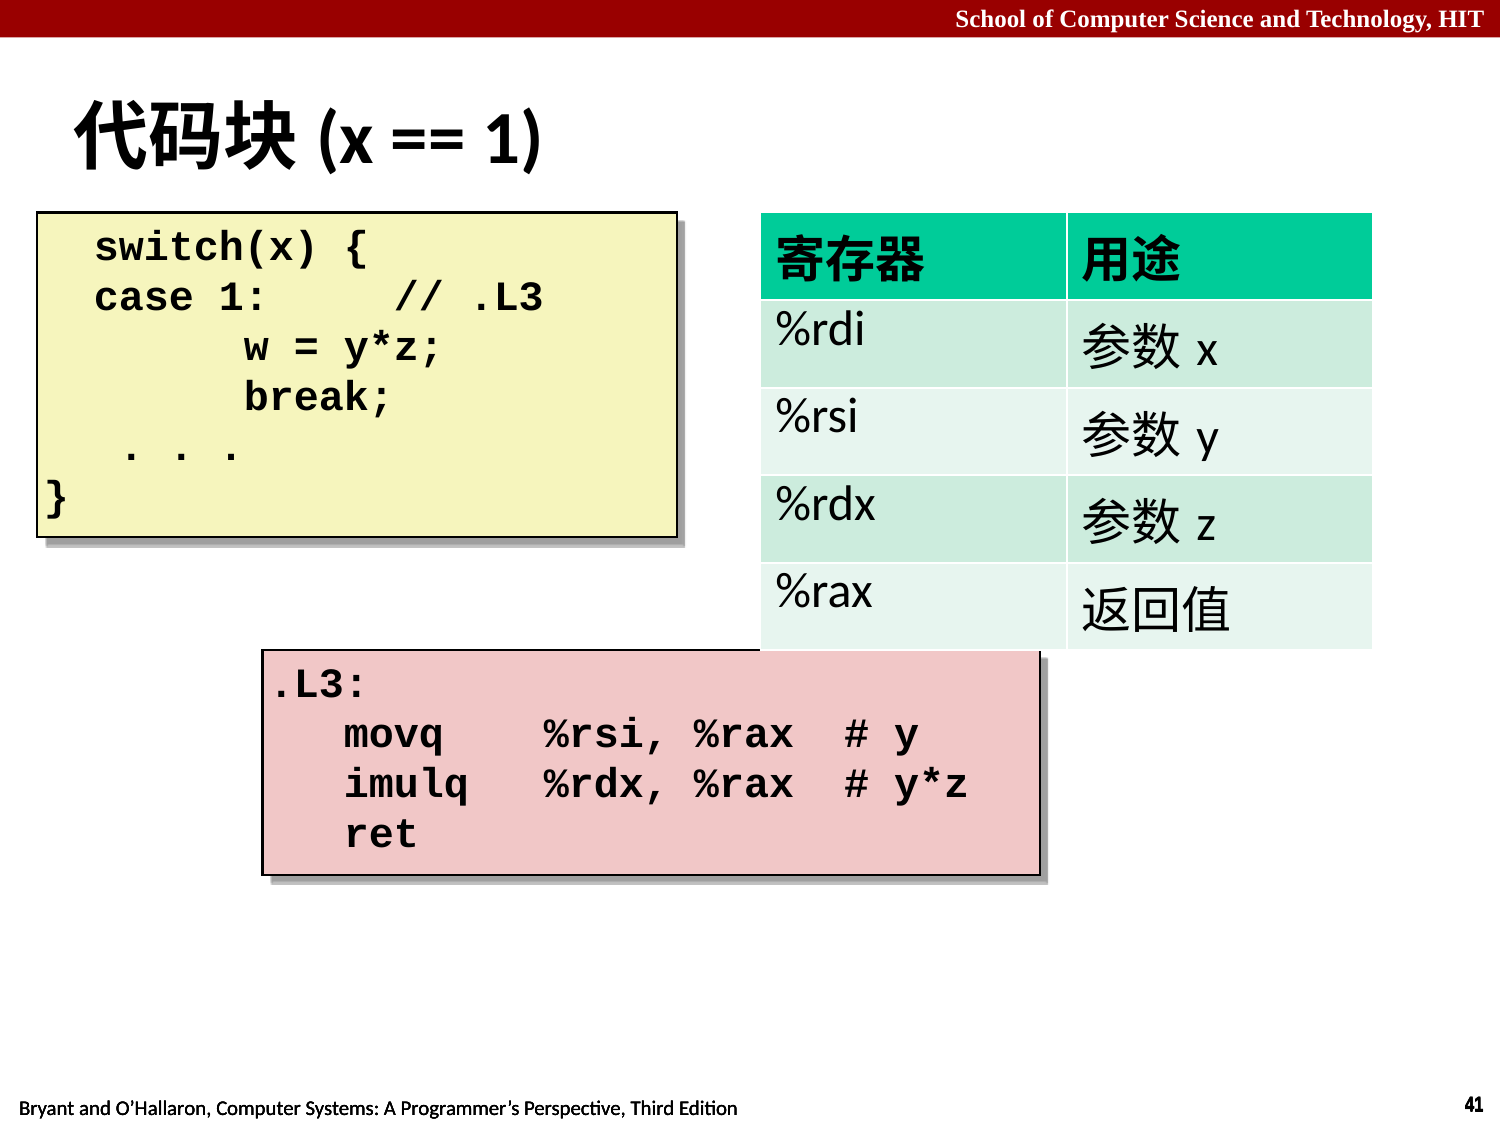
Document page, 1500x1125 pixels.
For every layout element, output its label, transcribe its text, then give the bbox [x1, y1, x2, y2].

title 代码块(x == 1) [58, 71, 1500, 197]
table_cell %rdx [761, 476, 1066, 562]
text_box switch(x) { case 1: // .L3 w = y*z; break; . . . } [37, 212, 677, 538]
table_cell %rsi [761, 389, 1066, 474]
text_box .L3: movq %rsi, %rax # y imulq %rdx, %rax # y*z ret [262, 649, 1040, 875]
table_cell 参数x [1068, 301, 1372, 387]
table_header 寄存器 [761, 213, 1066, 299]
table_cell 返回值 [1068, 564, 1372, 649]
table_cell %rdi [761, 301, 1066, 387]
table_cell 参数z [1068, 476, 1372, 562]
table_cell 参数y [1068, 389, 1372, 474]
table_cell %rax [761, 564, 1066, 649]
table_header 用途 [1068, 213, 1372, 299]
